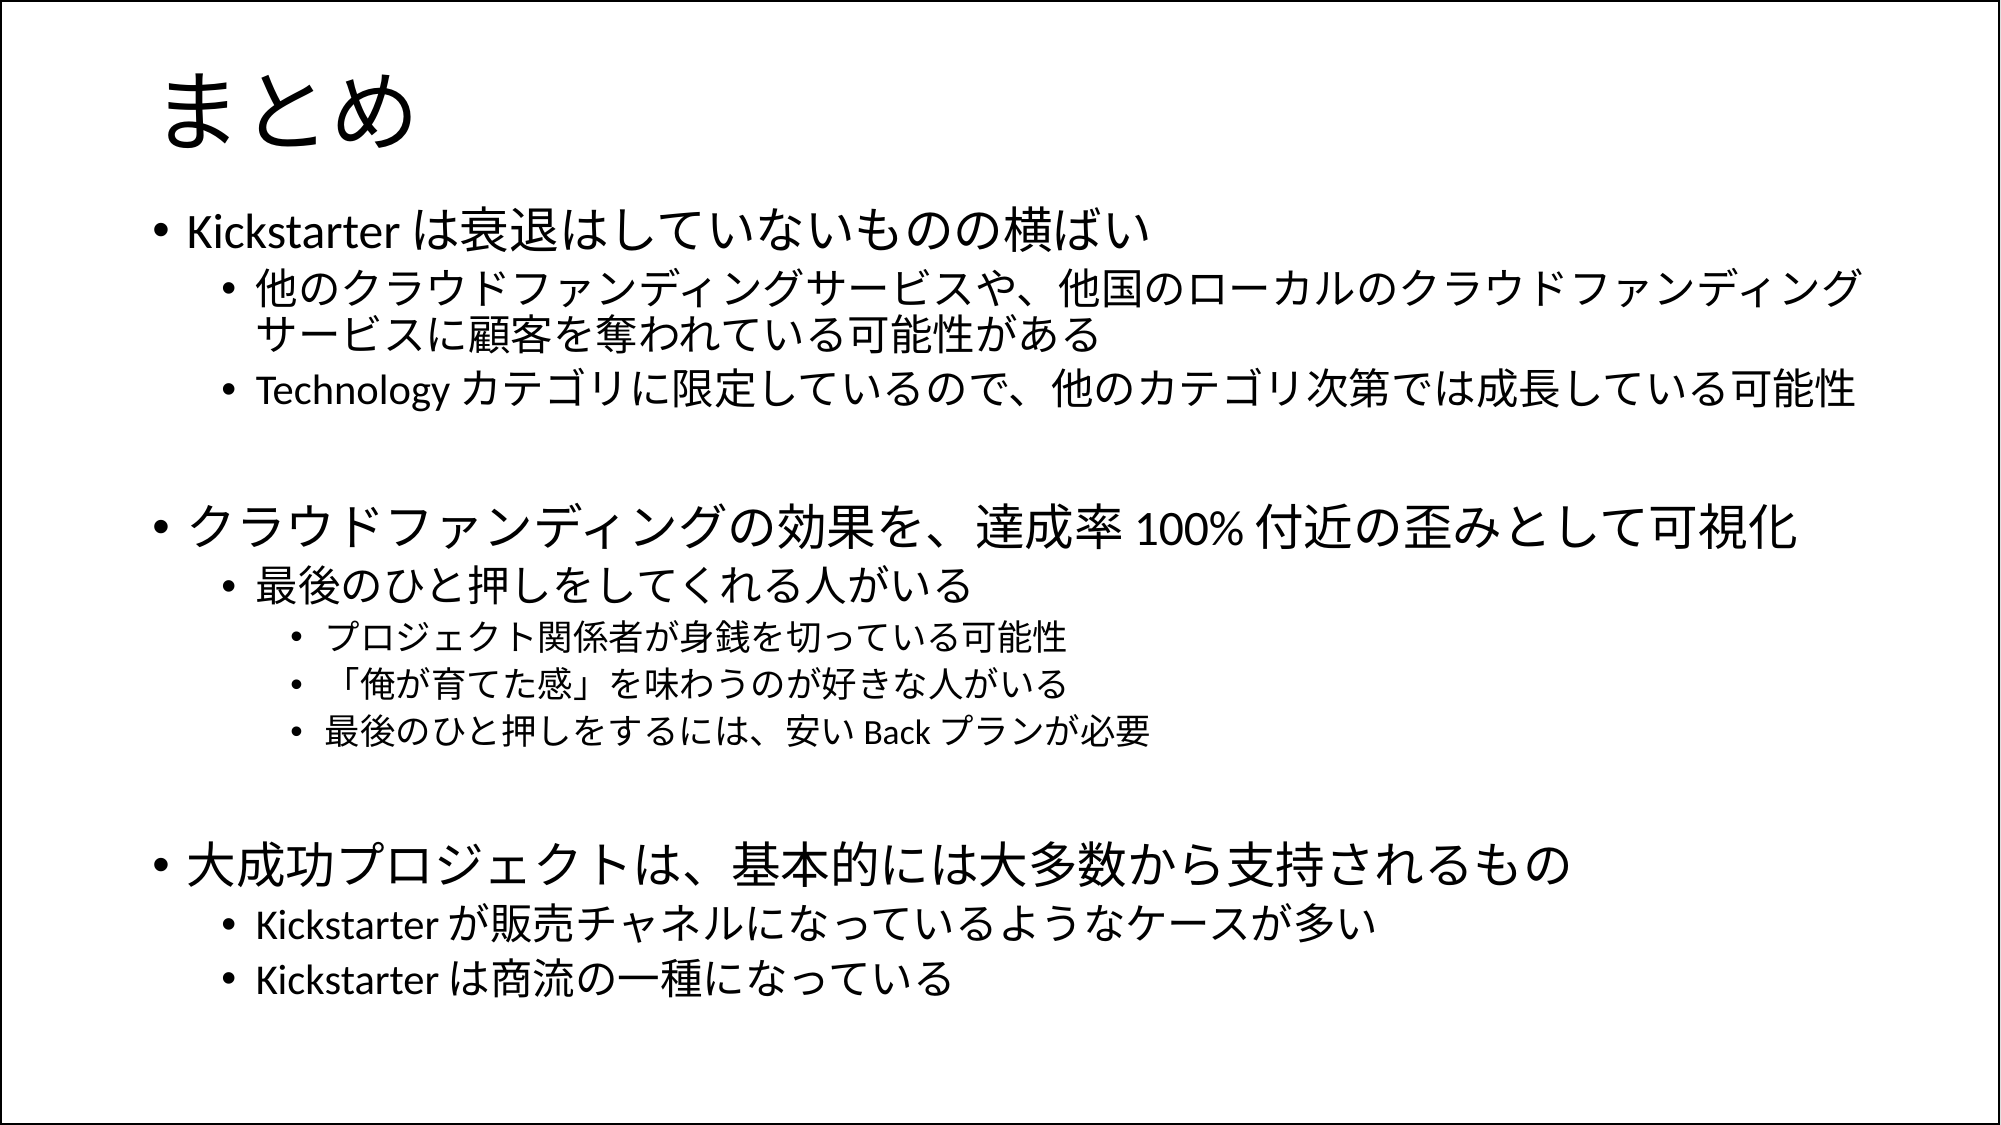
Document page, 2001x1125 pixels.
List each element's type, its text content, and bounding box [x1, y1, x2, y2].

list Kickstarterは衰退はしていないものの横ばい 他のクラウドファンディングサービスや、他国のローカルのクラウドファンディングサービスに顧客を奪われている可能性がある Technologyカテゴリに限定しているので、他のカテゴリ次第では成長している可能性 クラウドファンディングの効果を、達成率100%付近の歪みとして可視化 最後のひと押しをしてくれる人がいる プロジェクト関係者が身銭を切っている可能性 「俺が育てた感」を味わうのが好きな人がいる 最後のひと押しをするには、安いBackプランが必要 大成功プロジェクトは、基本的には大多数から支持されるもの Kickstarterが販売チャネルになっているようなケースが多い Kickstarterは商流の一種になっている [137, 198, 1927, 1014]
title まとめ [137, 59, 1863, 172]
